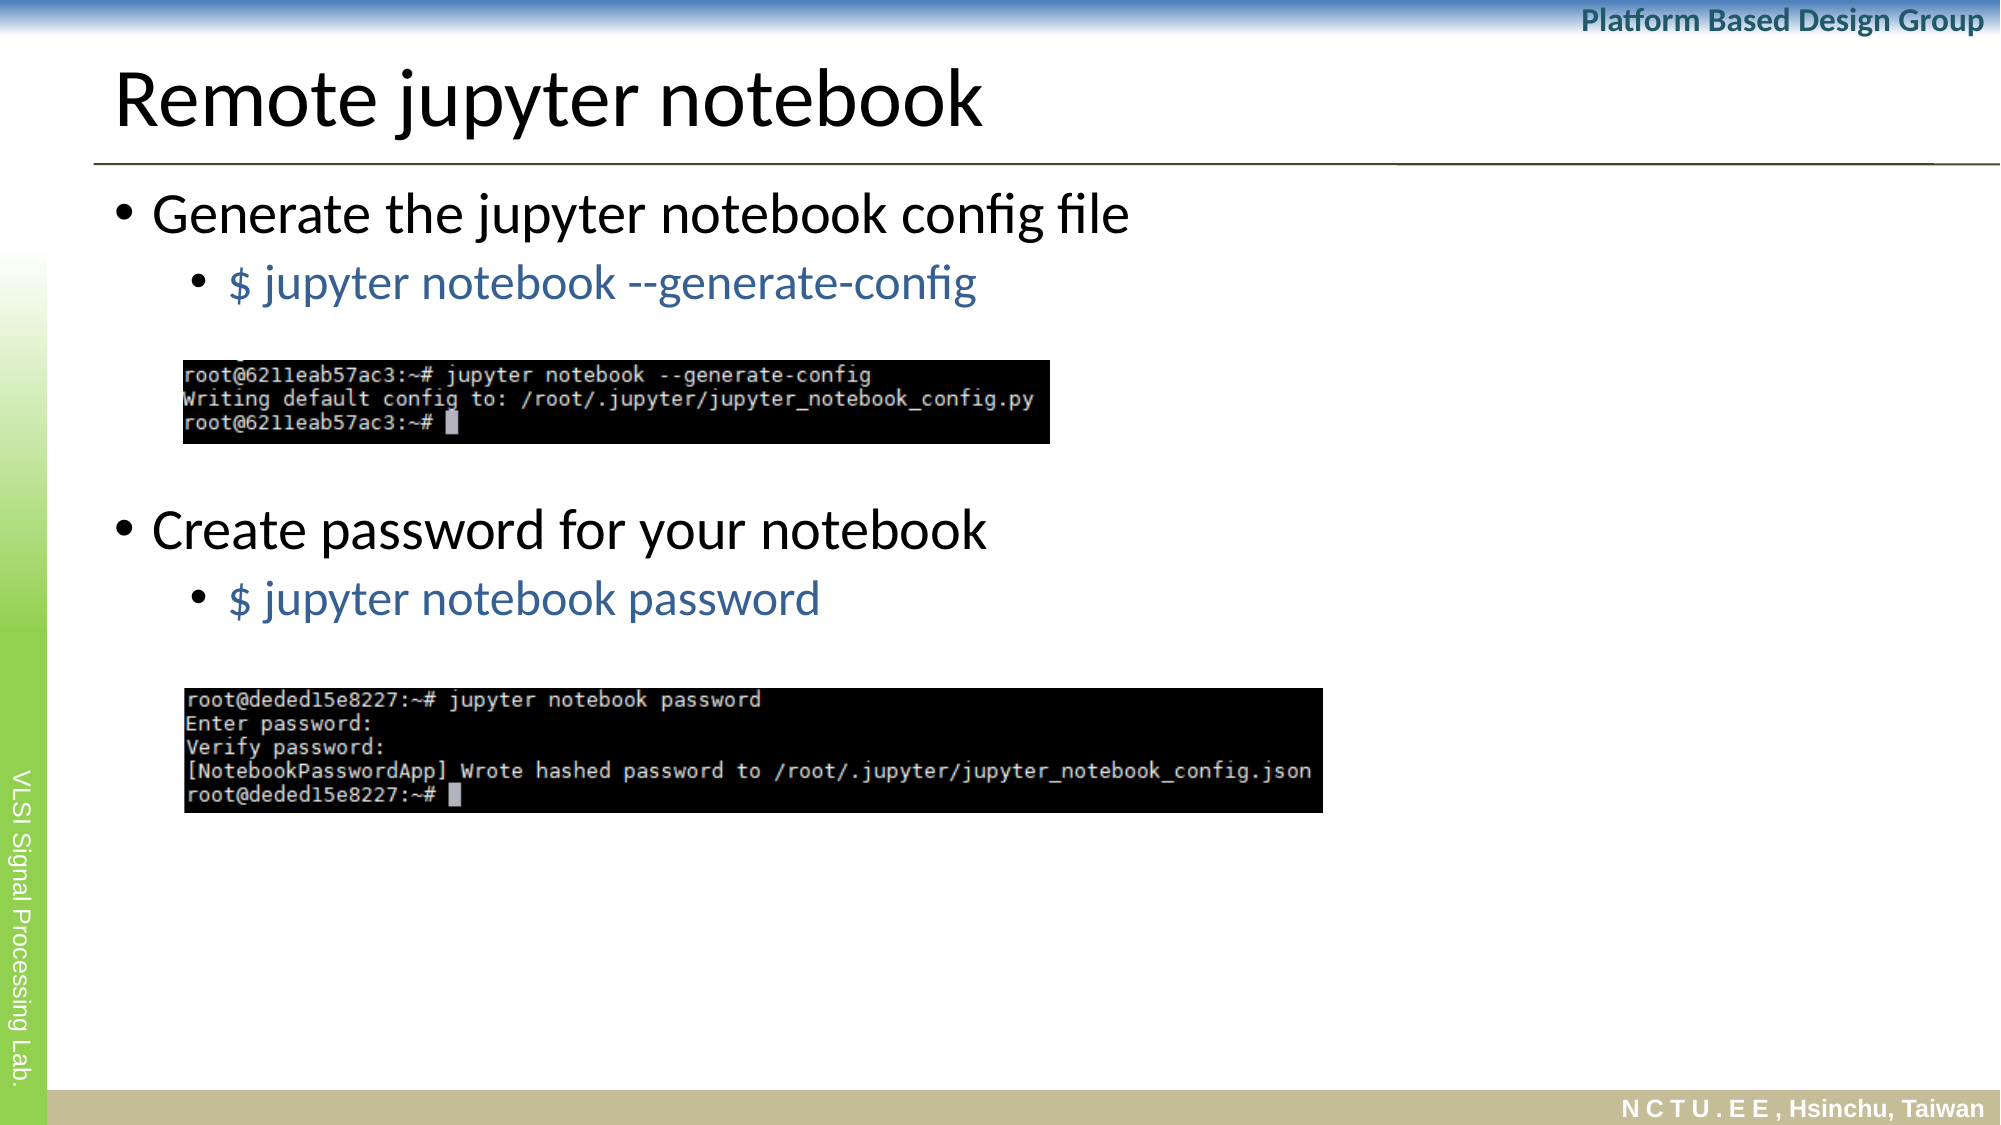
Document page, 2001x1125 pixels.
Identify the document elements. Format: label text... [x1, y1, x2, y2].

list Generate the jupyter notebook config file $ jupyter notebook --generate-config Create password for your notebook $ jupyter notebook password [99, 175, 1901, 1006]
title Remote jupyter notebook [99, 44, 1901, 141]
picture [183, 688, 1323, 813]
picture [183, 360, 1050, 444]
